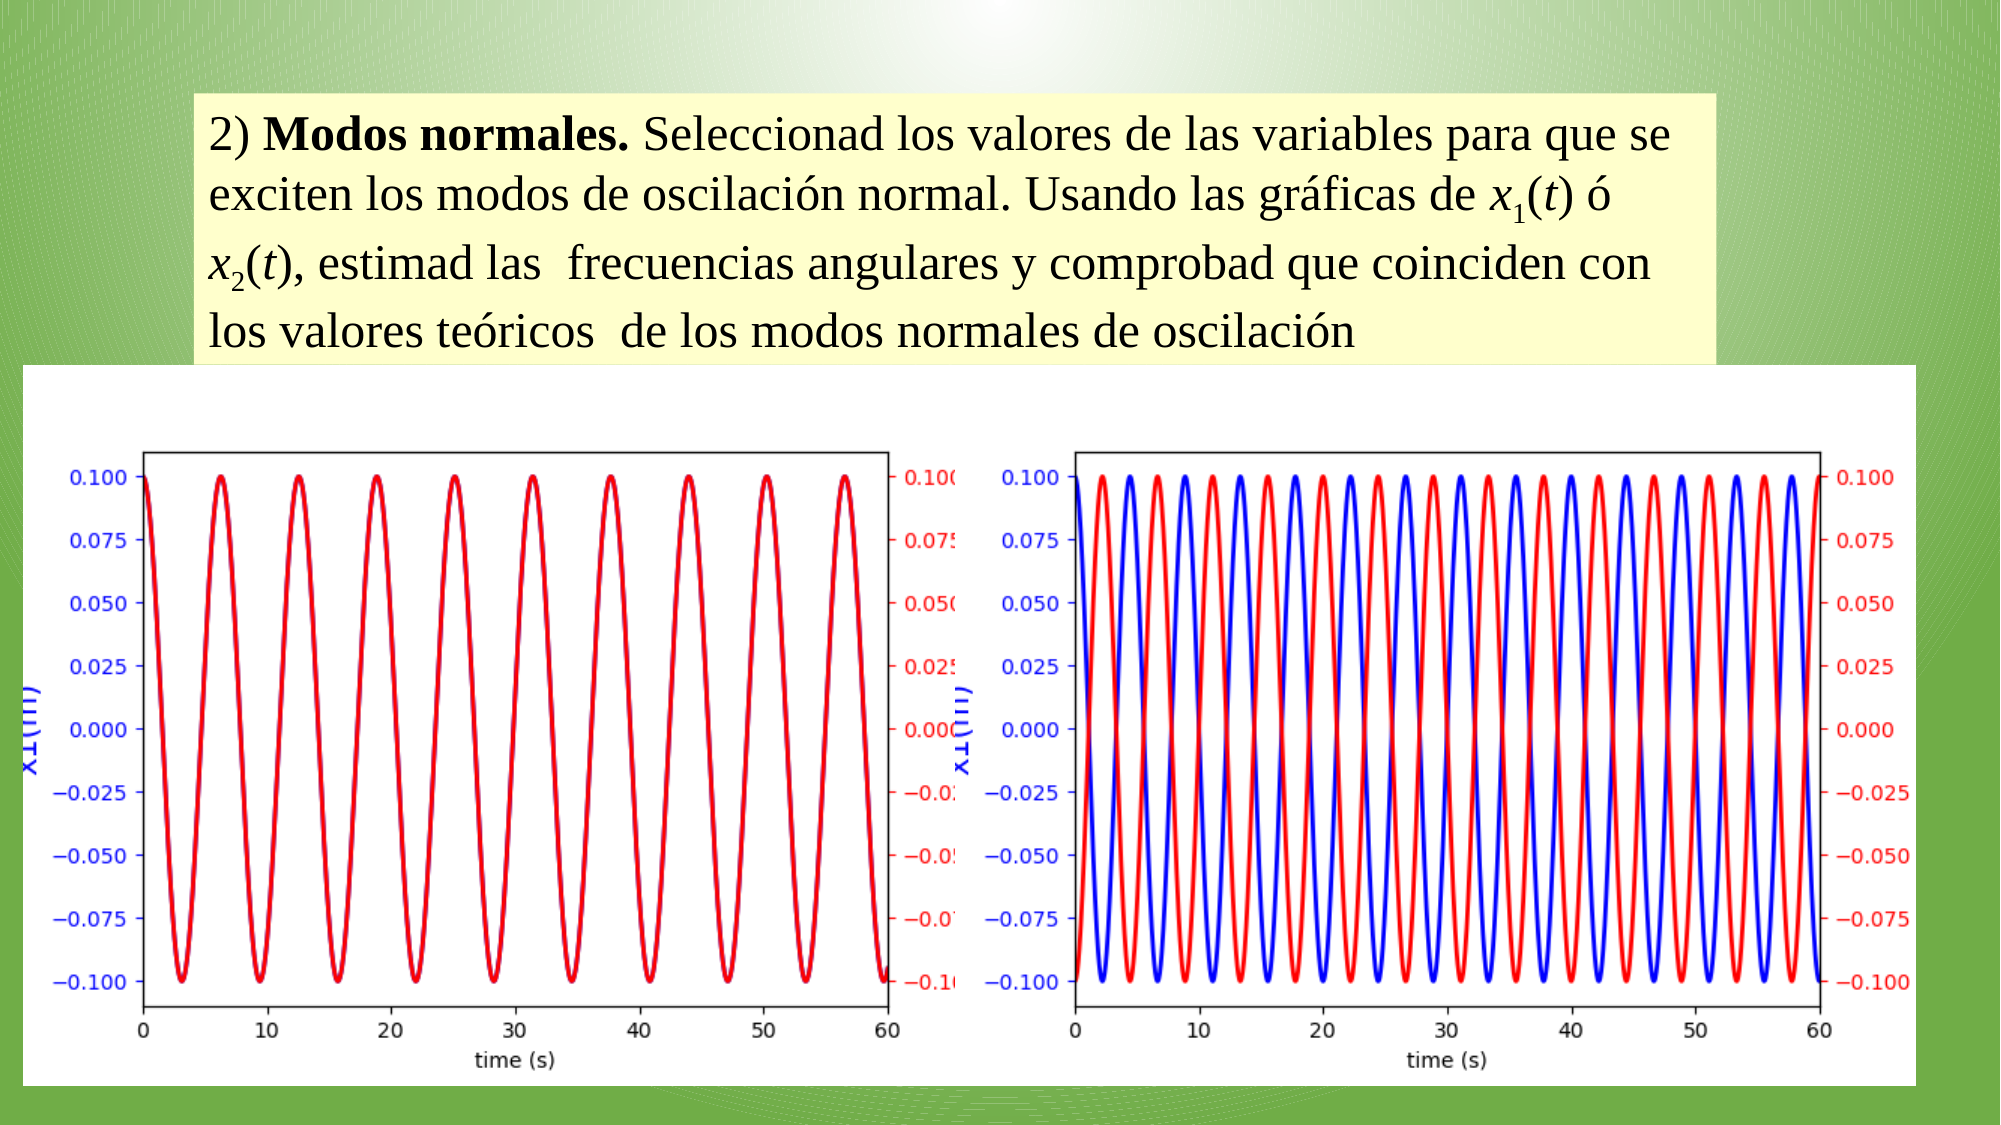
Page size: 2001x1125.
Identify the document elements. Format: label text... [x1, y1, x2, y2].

picture [23, 365, 1916, 1086]
text_box 2) Modos normales. Seleccionad los valores de las variables para que se exciten los modos de oscilación normal. Usando las gráficas de x1(t) ó x2(t), estimad las frecuencias angulares y comprobad que coinciden con los valores teóricos de los modos normales de oscilación [193, 93, 1717, 365]
